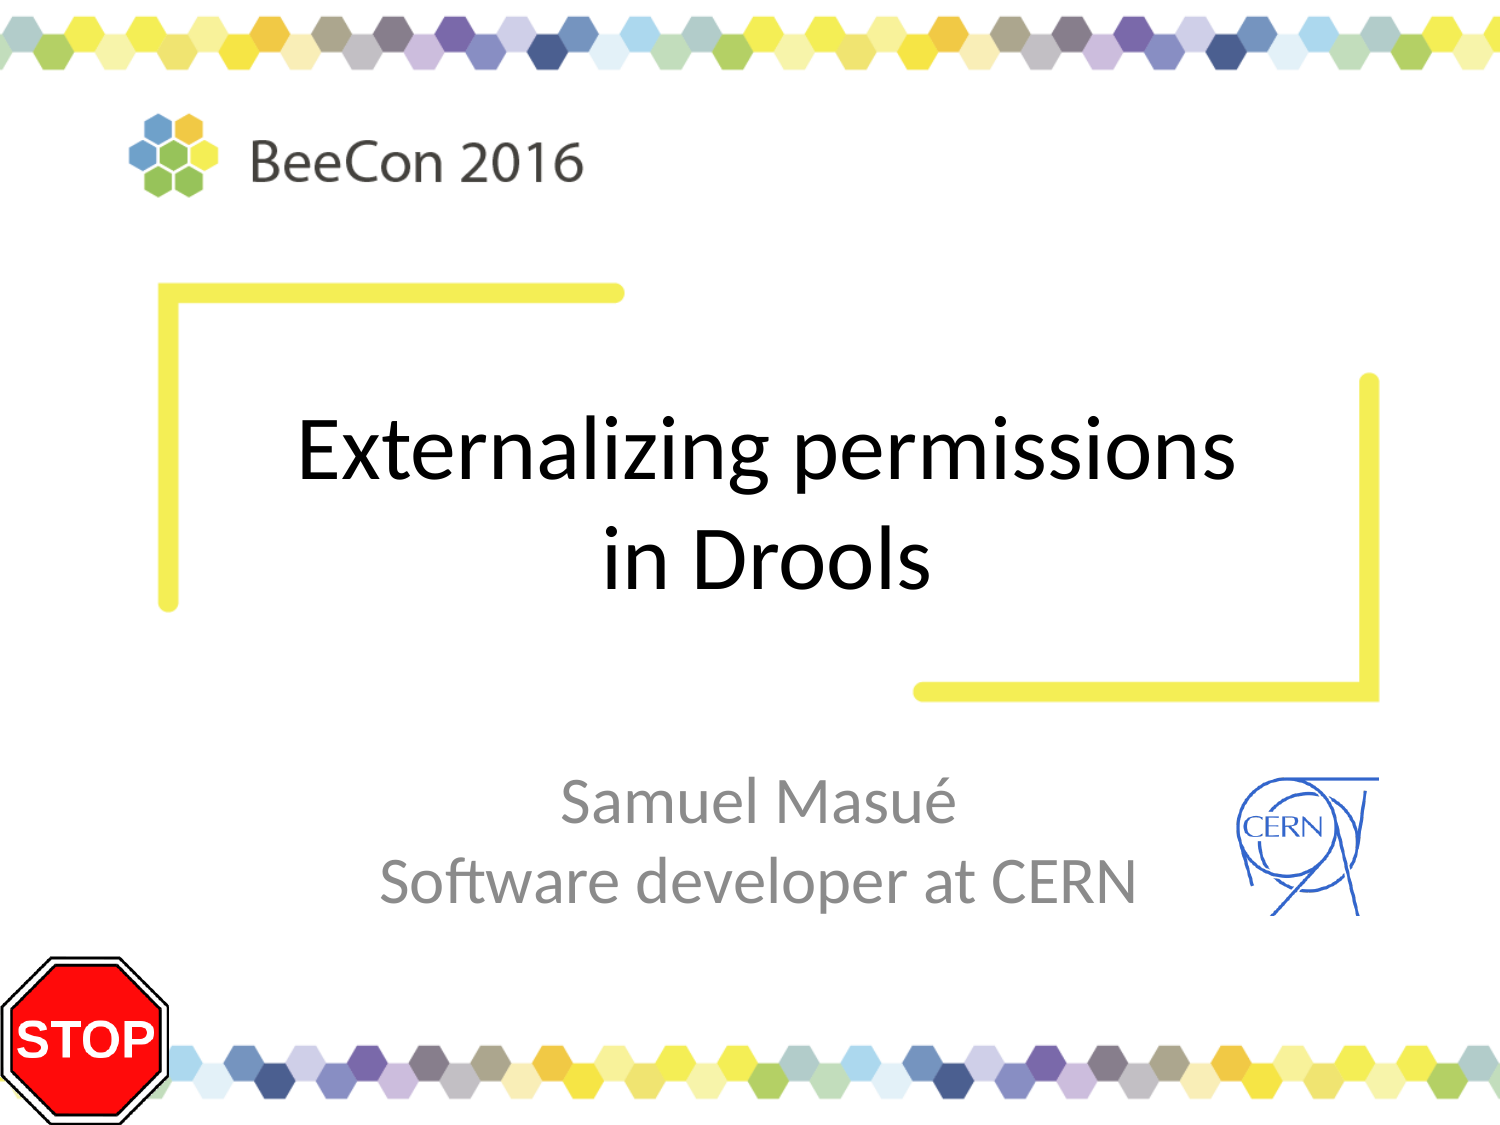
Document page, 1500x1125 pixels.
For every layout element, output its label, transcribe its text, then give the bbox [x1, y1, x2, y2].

text_box Samuel Masué Software developer at CERN [234, 749, 1285, 1008]
text_box Externalizing permissions in Drools [281, 339, 1254, 657]
picture [0, 0, 1500, 1125]
